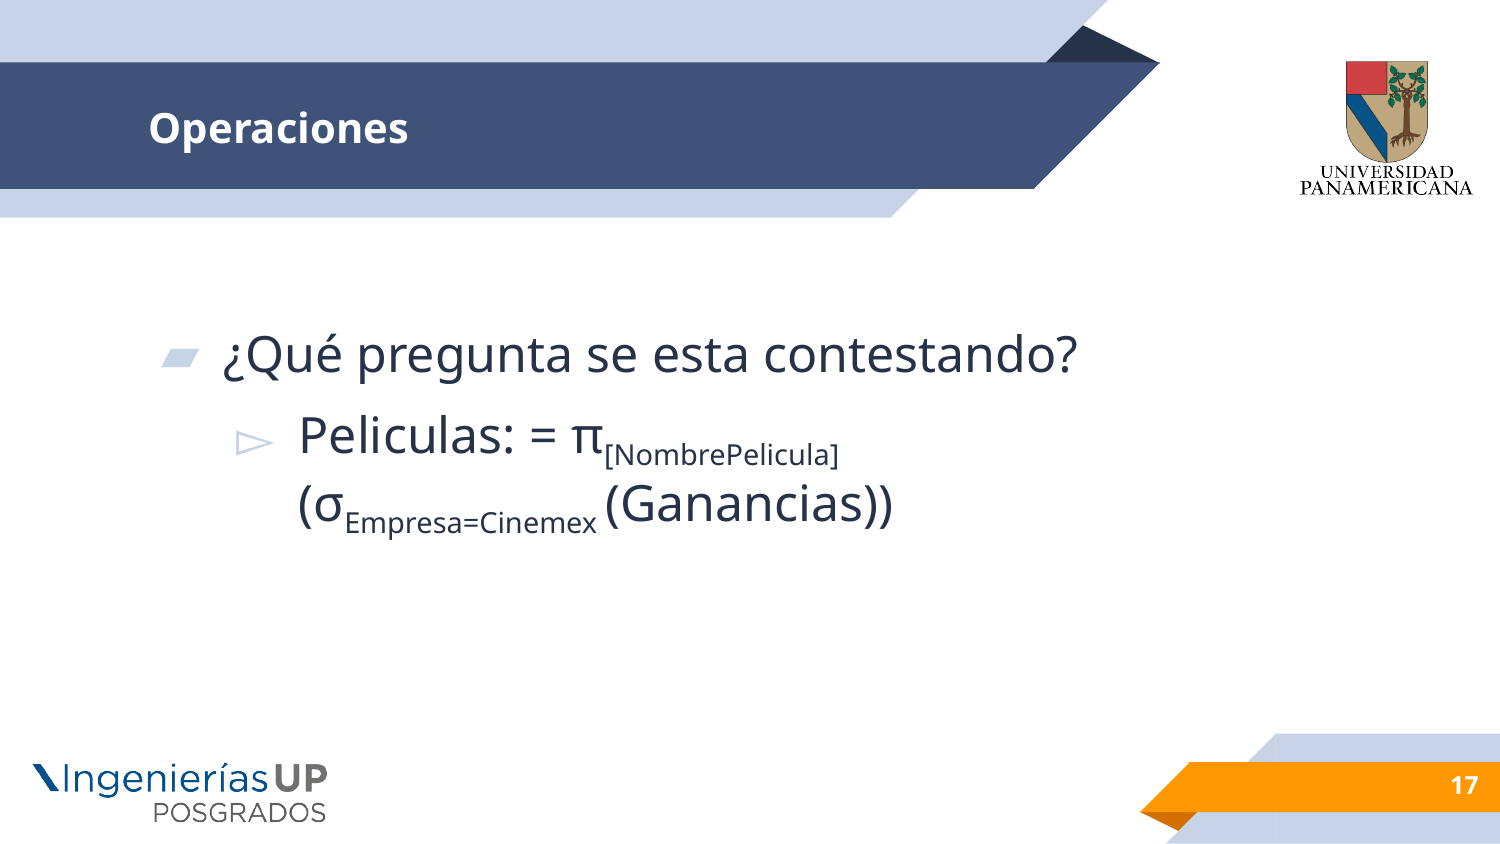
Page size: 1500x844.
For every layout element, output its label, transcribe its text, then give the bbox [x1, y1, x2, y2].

slide_number 17 [1249, 760, 1494, 813]
picture [1286, 44, 1490, 210]
list ¿Qué pregunta se esta contestando? Peliculas: = π[NombrePelicula](σEmpresa=Cinemex (Ganancias)) [133, 217, 1140, 734]
picture [15, 737, 344, 844]
title Operaciones [133, 64, 1035, 190]
